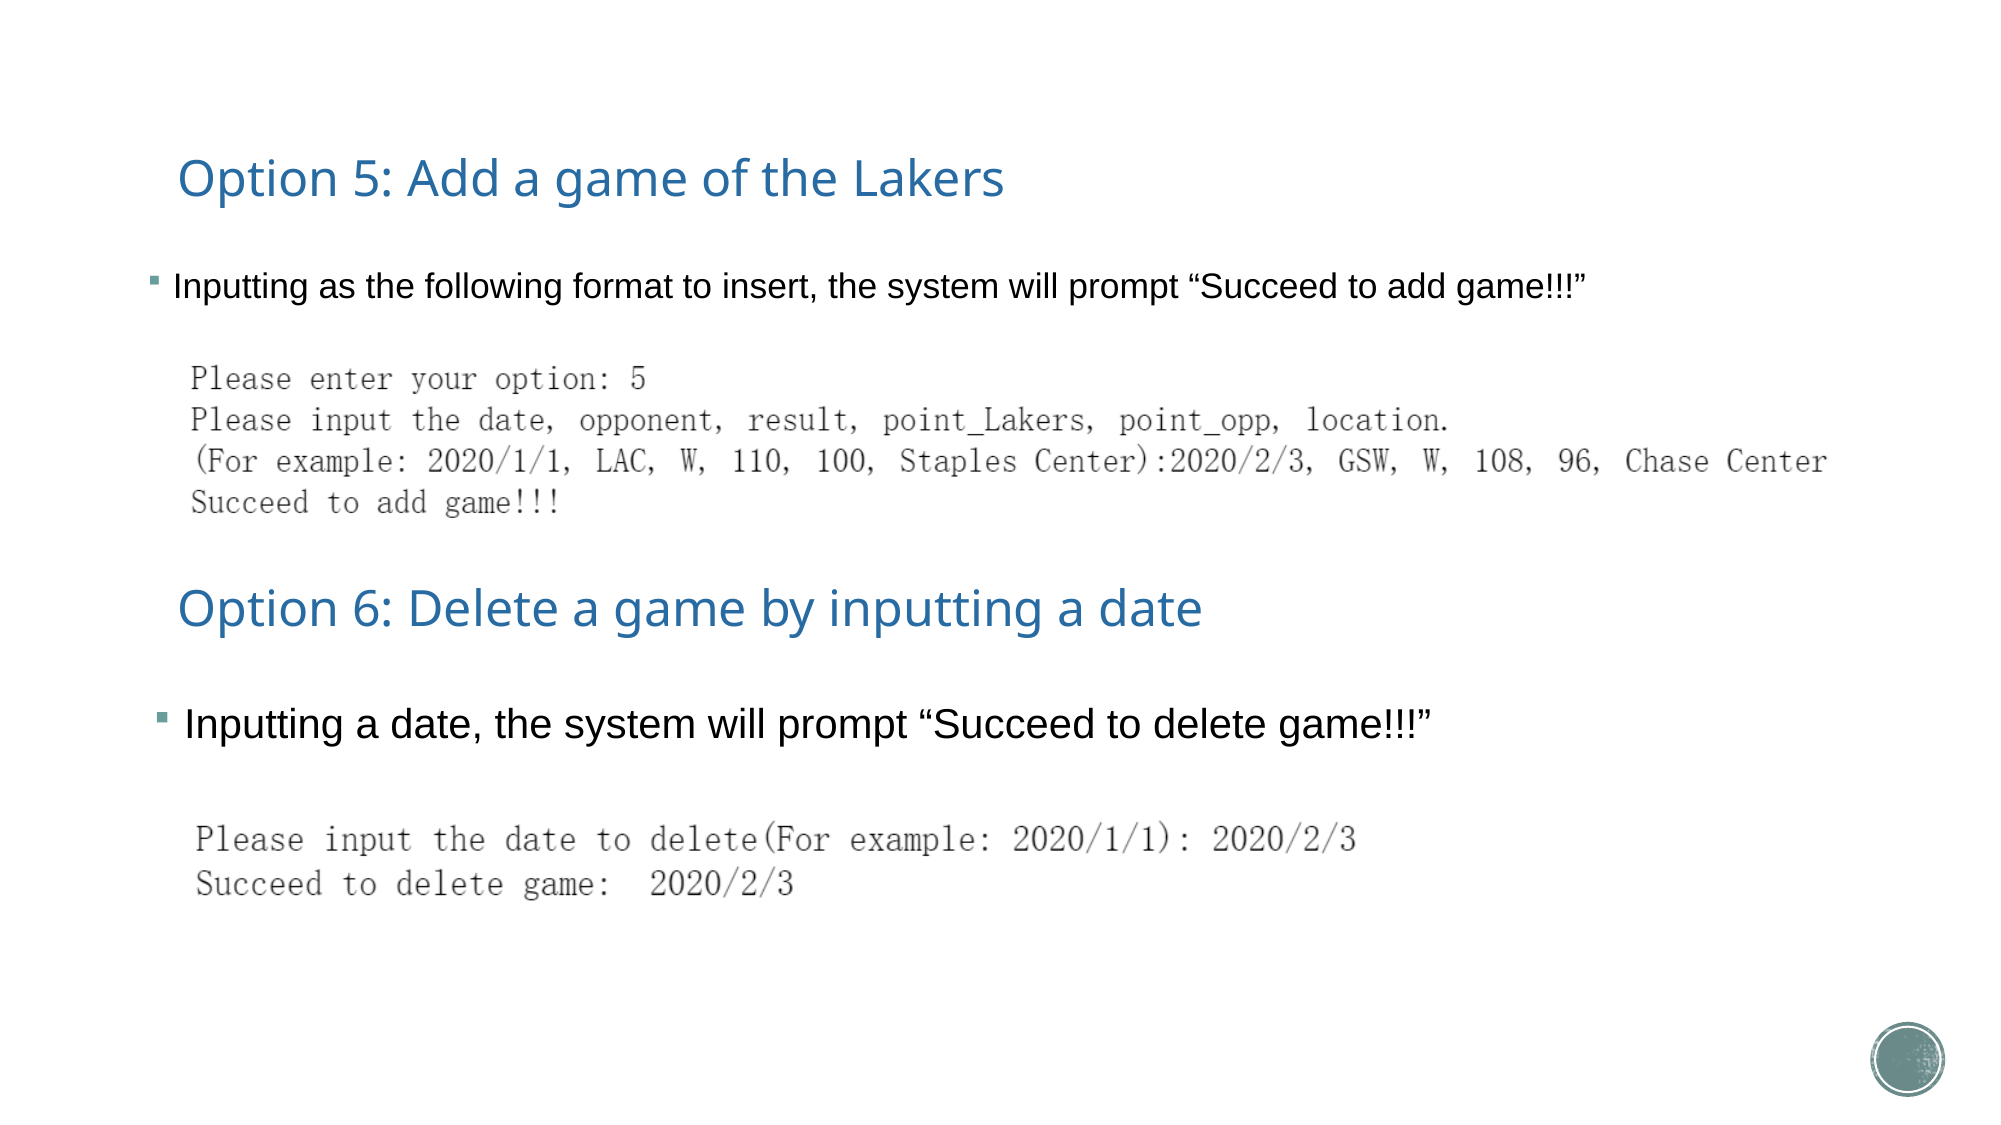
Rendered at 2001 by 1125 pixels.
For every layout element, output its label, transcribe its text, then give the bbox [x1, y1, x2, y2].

text_box Option 6: Delete a game by inputting a date [162, 552, 1813, 667]
list Inputting as the following format to insert, the system will prompt “Succeed to add game!!!” [132, 260, 1855, 342]
picture [185, 813, 1367, 907]
picture [182, 355, 1837, 524]
title Option 5: Add a game of the Lakers [162, 123, 1813, 238]
text_box Inputting a date, the system will prompt “Succeed to delete game!!!” [139, 694, 1861, 777]
